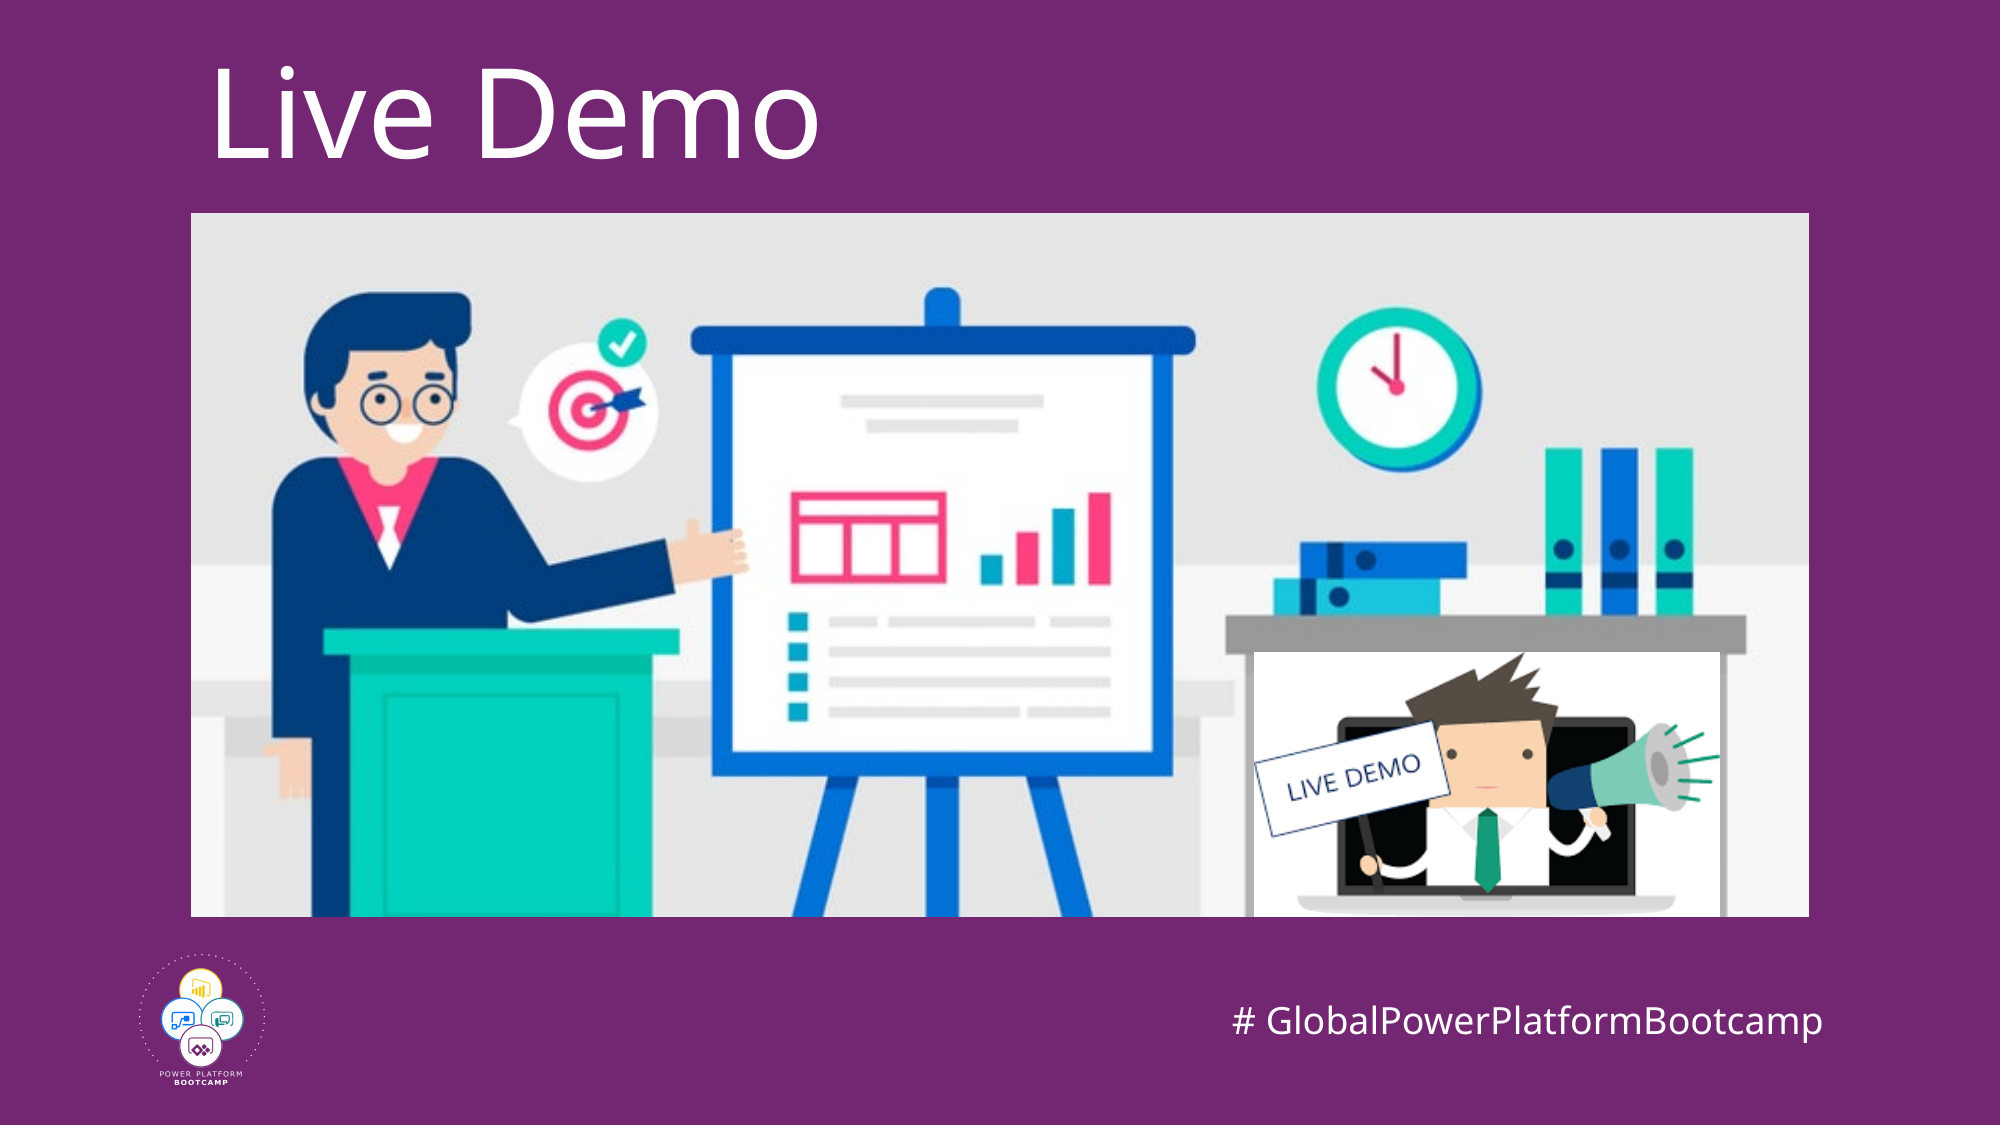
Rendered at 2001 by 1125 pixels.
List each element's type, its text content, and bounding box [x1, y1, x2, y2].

picture [191, 213, 1809, 917]
picture [139, 954, 265, 1085]
title Live Demo [191, 23, 1809, 213]
